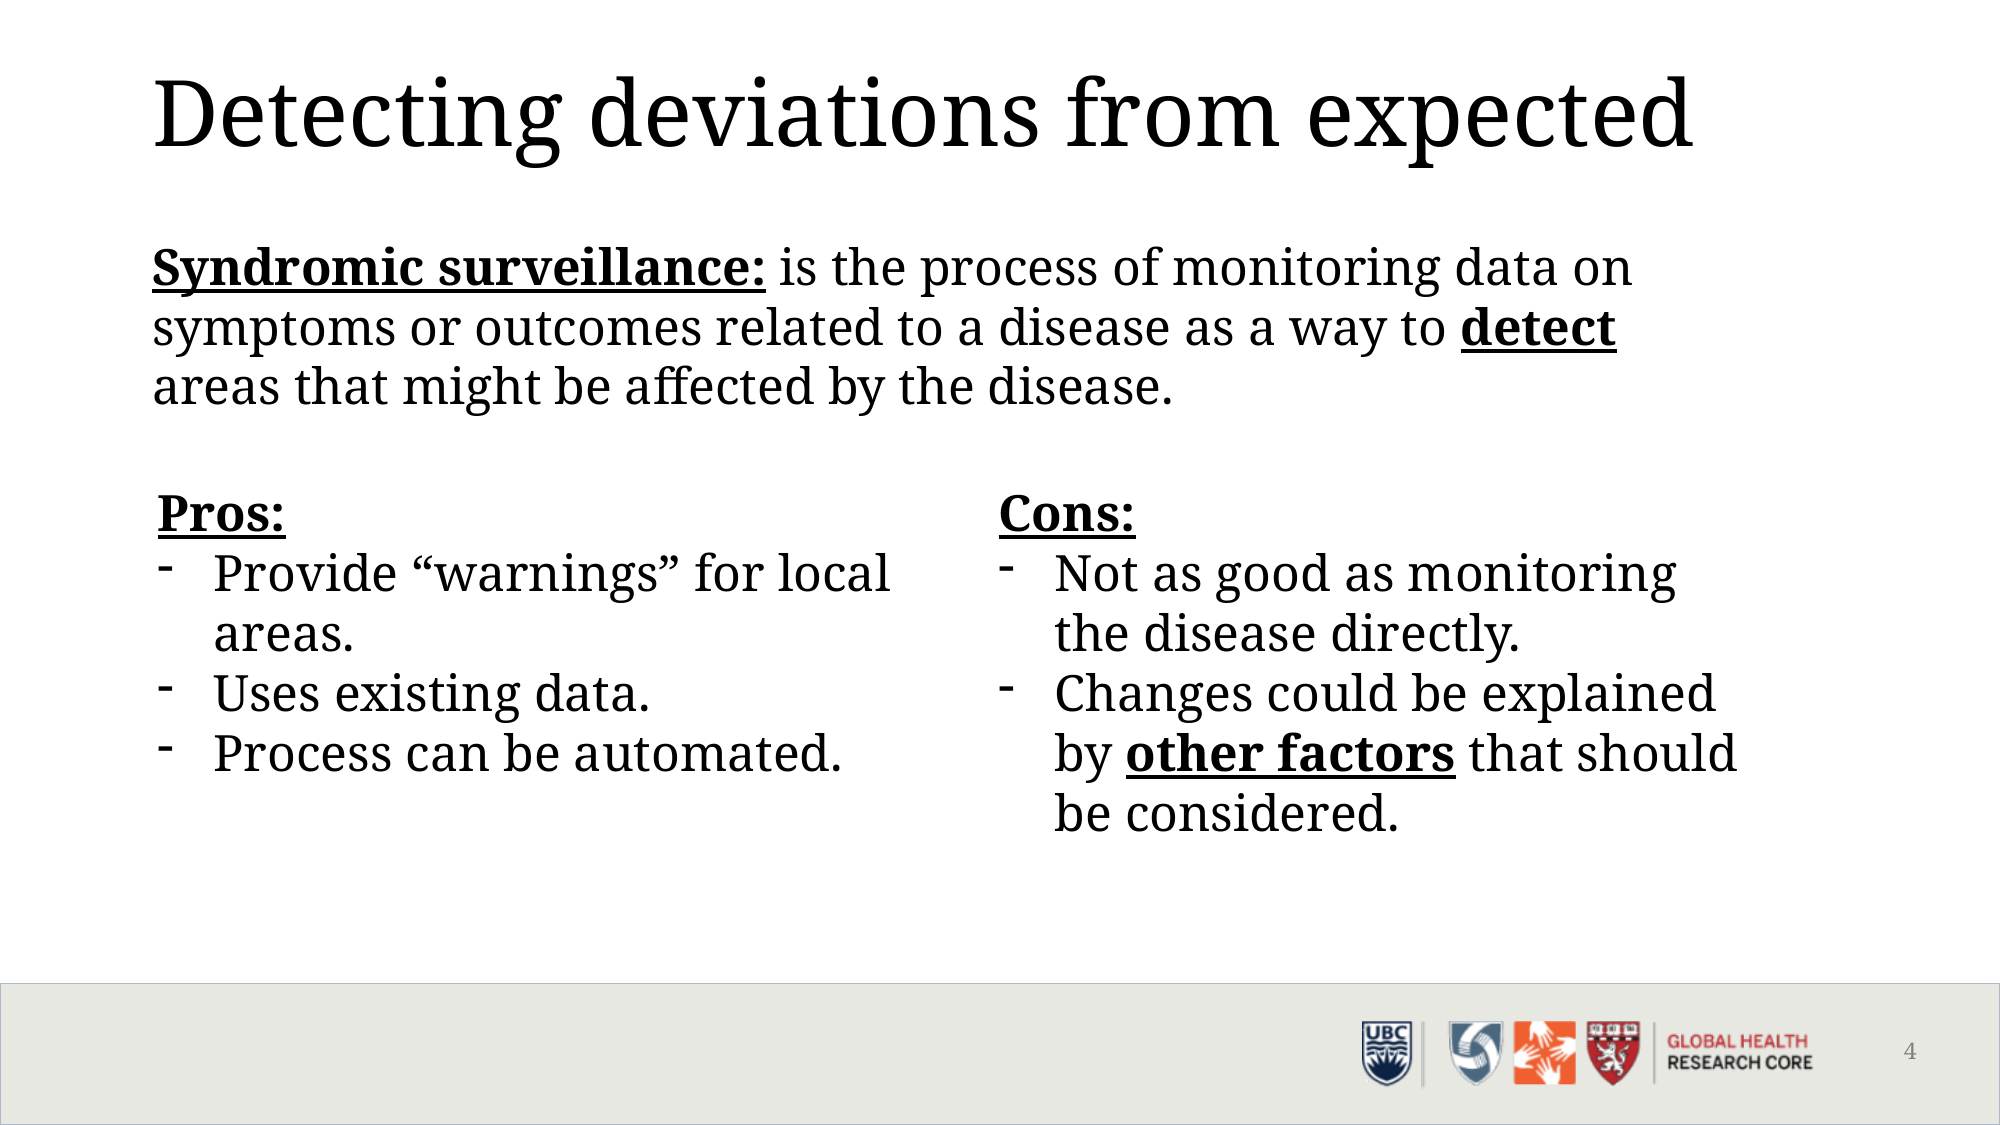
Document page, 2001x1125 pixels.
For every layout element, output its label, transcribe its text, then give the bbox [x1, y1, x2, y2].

picture [1362, 1021, 1859, 1114]
text_box Detecting deviations from expected [137, 59, 1863, 228]
text_box Cons: Not as good as monitoring the disease directly. Changes could be explained by other factors that should be considered. [983, 474, 1772, 909]
text_box Pros: Provide “warnings” for local areas. Uses existing data. Process can be automated. [142, 474, 931, 789]
text_box Syndromic surveillance: is the process of monitoring data on symptoms or outcomes related to a disease as a way to detect areas that might be affected by the disease. [137, 227, 1750, 423]
